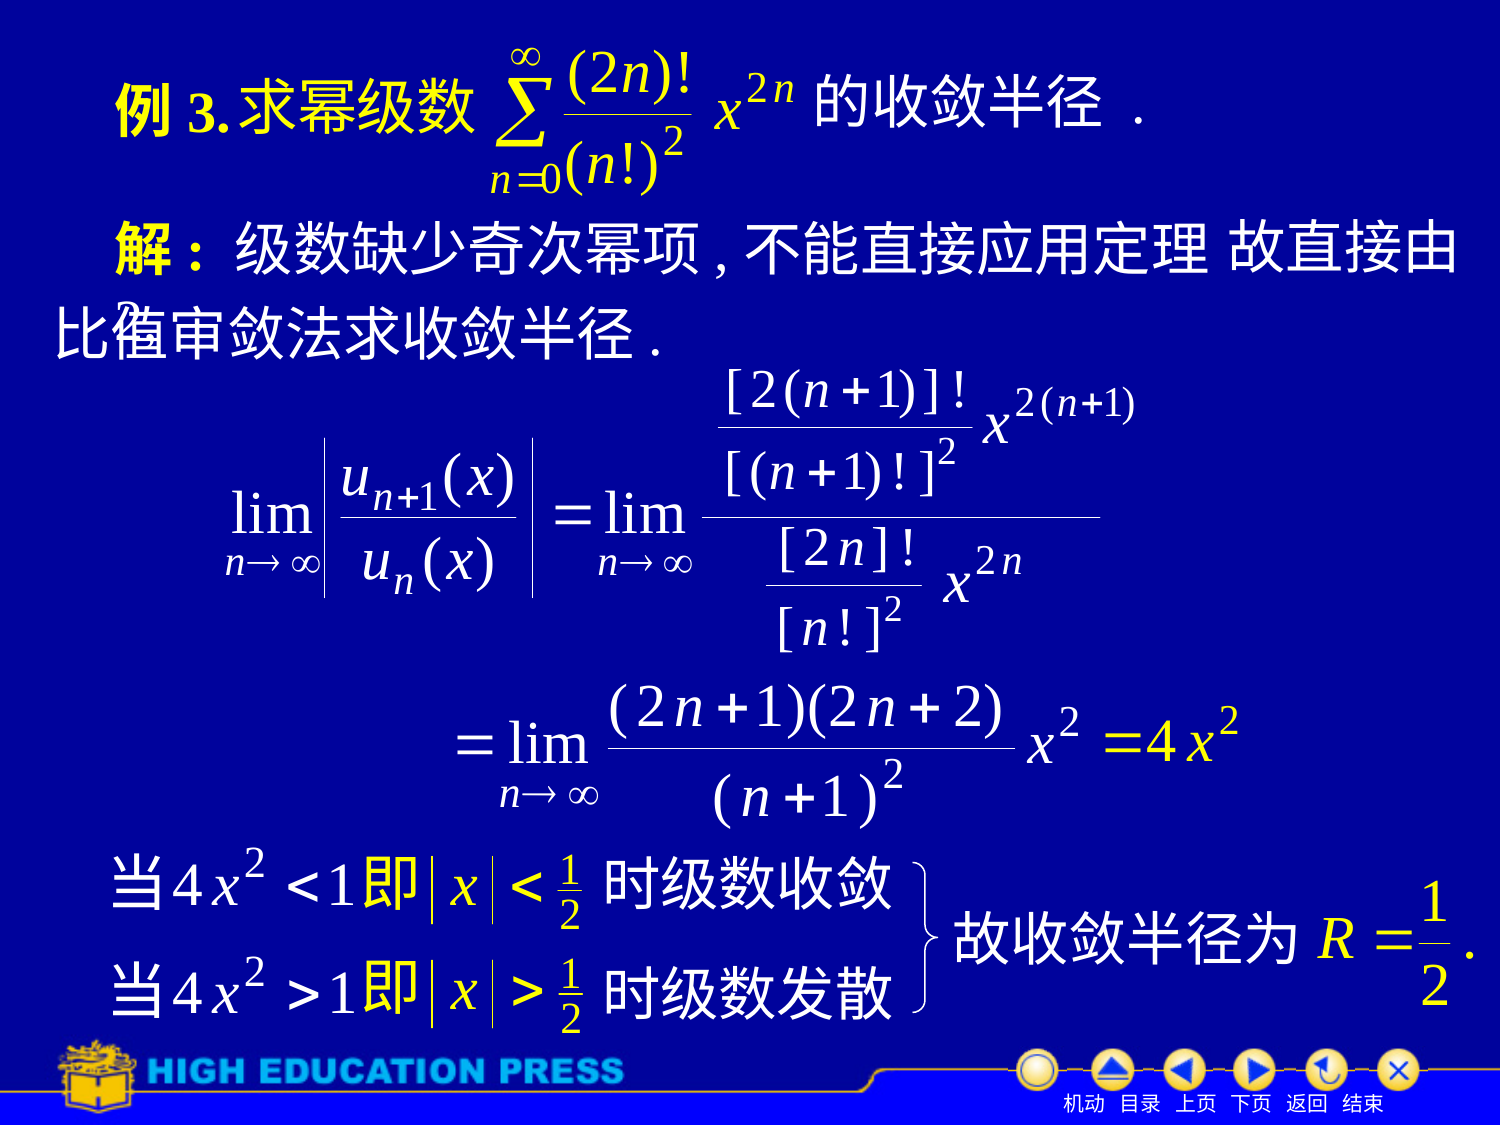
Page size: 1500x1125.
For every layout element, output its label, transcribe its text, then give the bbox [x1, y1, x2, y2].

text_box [976, 377, 1138, 449]
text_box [937, 536, 1025, 608]
text_box [912, 862, 938, 1013]
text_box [112, 946, 355, 1032]
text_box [237, 29, 798, 200]
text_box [714, 361, 975, 505]
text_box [221, 432, 1105, 601]
text_box 解: 级数缺少奇次幂项,不能直接应用定理2, [99, 204, 1225, 360]
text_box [447, 674, 1090, 834]
title 例3. [99, 65, 237, 153]
text_box 故直接由 [1212, 202, 1476, 288]
text_box 时级数收敛 [587, 839, 925, 925]
picture [0, 0, 1500, 1125]
text_box 比值审敛法求收敛半径. [37, 289, 700, 375]
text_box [362, 845, 586, 934]
text_box 时级数发散 [587, 950, 938, 1035]
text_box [112, 837, 353, 923]
text_box 故收敛半径为 [937, 895, 1312, 980]
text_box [1095, 696, 1250, 780]
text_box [762, 519, 926, 663]
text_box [362, 949, 586, 1038]
text_box 机动 目录 上页 下页 返回 结束 [1049, 1082, 1404, 1123]
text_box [1312, 869, 1475, 1010]
text_box 的收敛半径 . [798, 57, 1211, 143]
